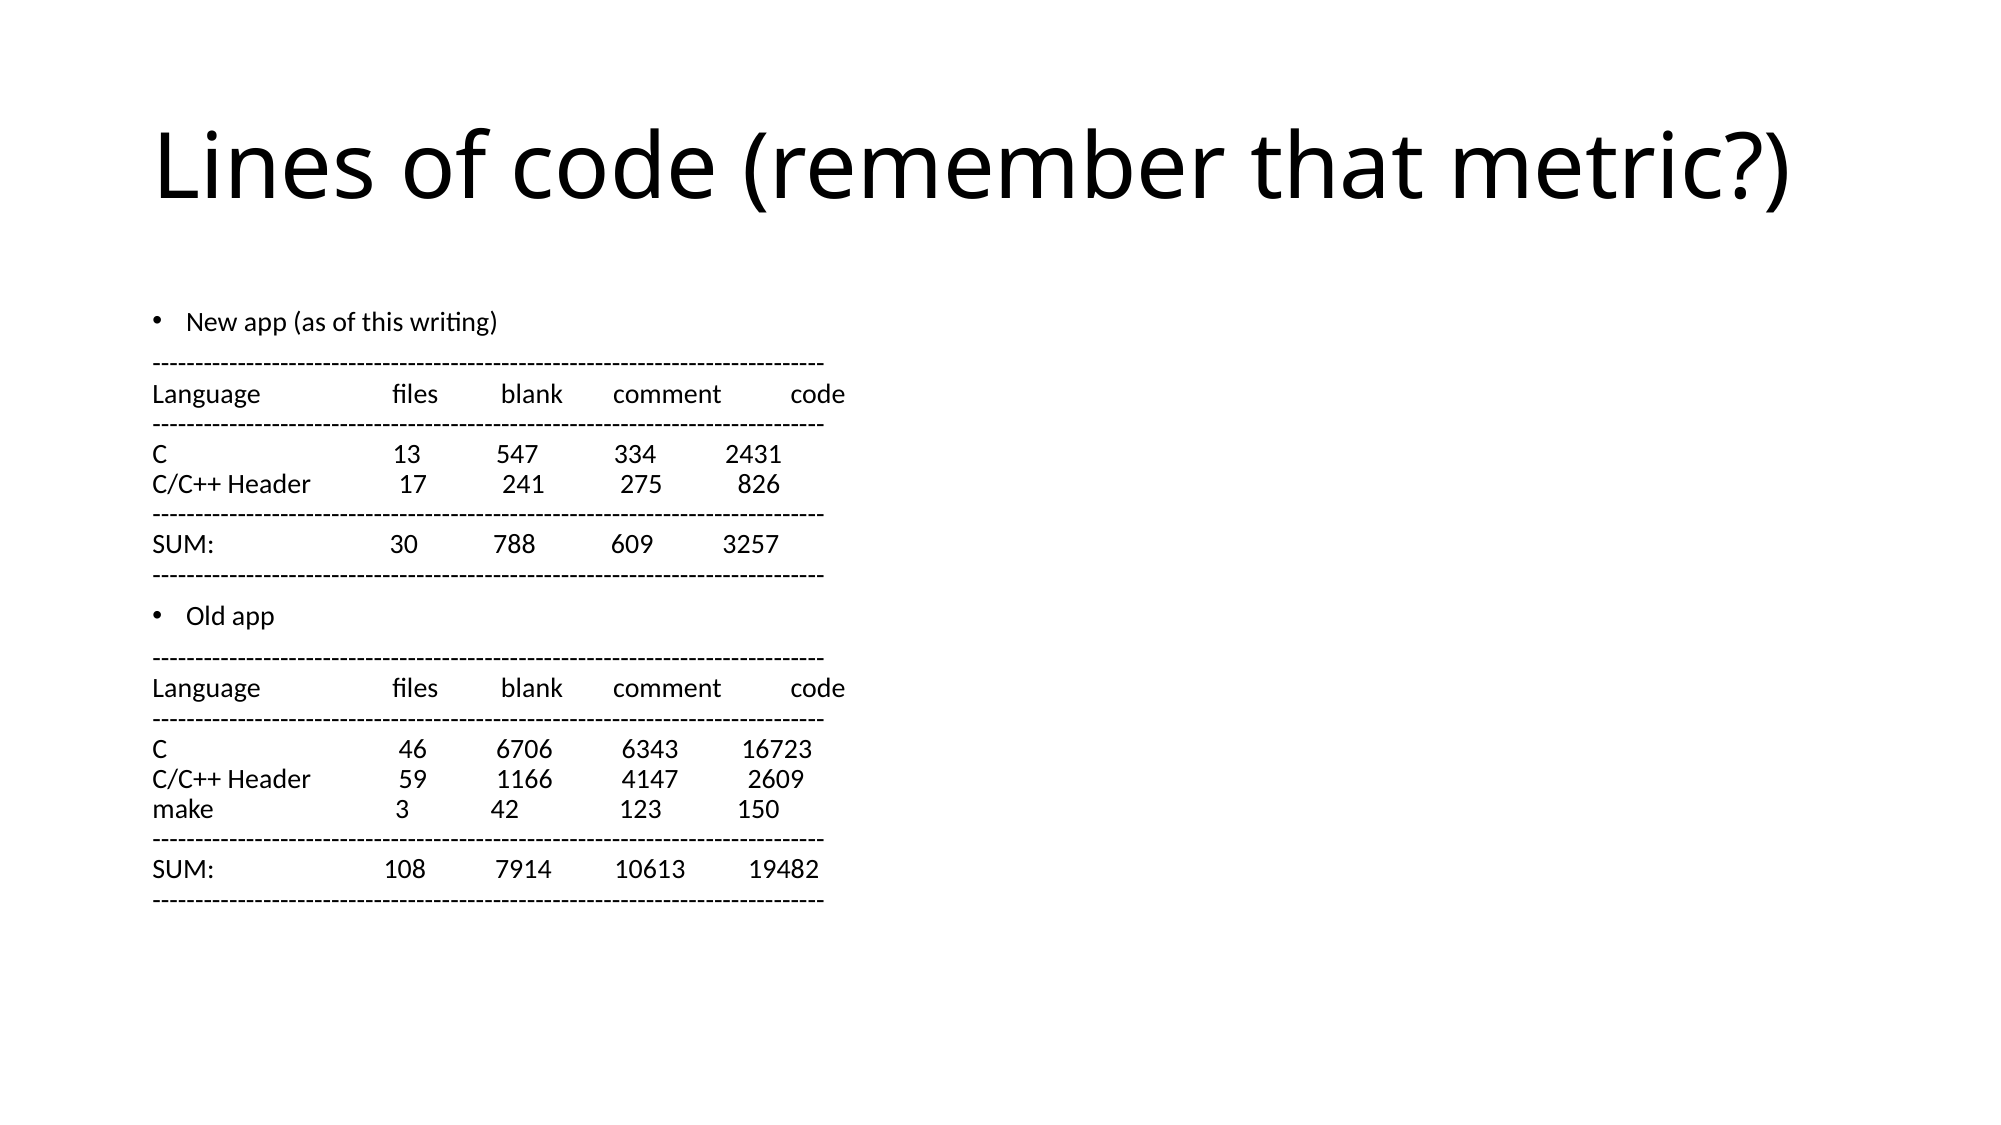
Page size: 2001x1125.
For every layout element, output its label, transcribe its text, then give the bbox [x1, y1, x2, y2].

list New app (as of this writing) ------------------------------------------------------------------------------- Language files blank comment code ------------------------------------------------------------------------------- C 13 547 334 2431 C/C++ Header 17 241 275 826 ------------------------------------------------------------------------------- SUM: 30 788 609 3257 ------------------------------------------------------------------------------- Old app ------------------------------------------------------------------------------- Language files blank comment code ------------------------------------------------------------------------------- C 46 6706 6343 16723 C/C++ Header 59 1166 4147 2609 make 3 42 123 150 ------------------------------------------------------------------------------- SUM: 108 7914 10613 19482 ------------------------------------------------------------------------------- [137, 299, 1863, 1014]
title Lines of code (remember that metric?) [137, 59, 1863, 278]
